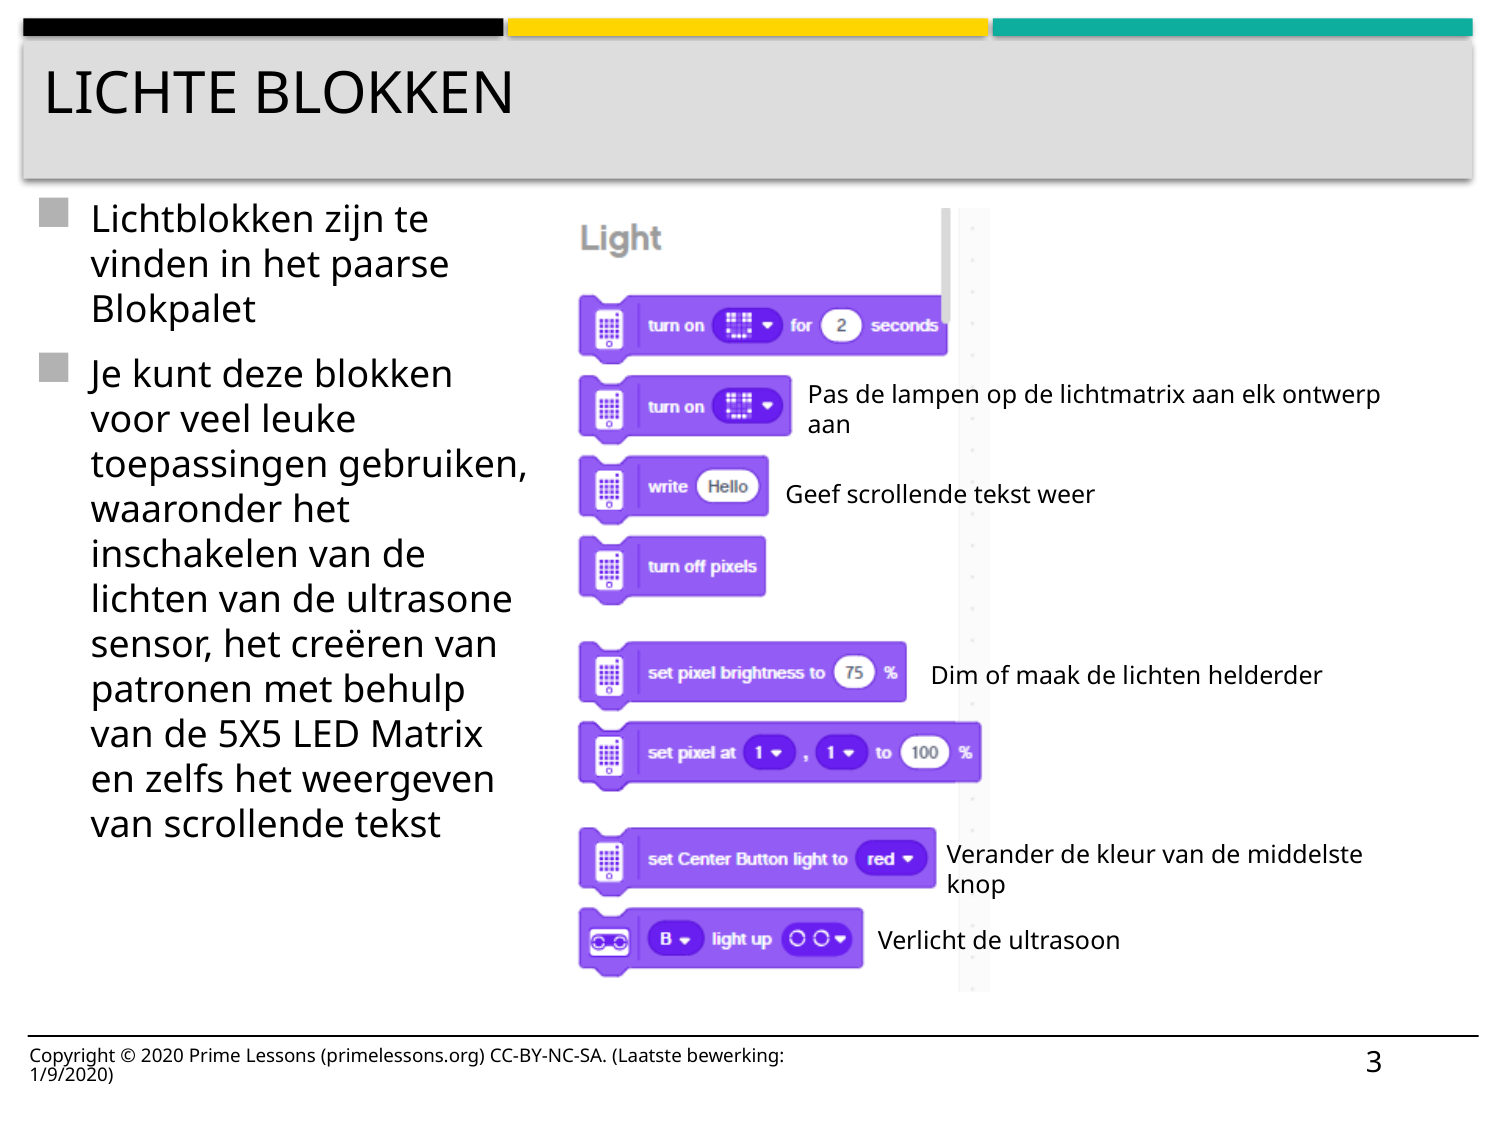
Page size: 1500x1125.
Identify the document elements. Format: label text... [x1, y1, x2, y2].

text_box Pas de lampen op de lichtmatrix aan elk ontwerp aan [996, 370, 1405, 446]
text_box Geef scrollende tekst weer [996, 471, 1134, 516]
list Lichtblokken zijn te vinden in het paarse Blokpalet Je kunt deze blokken voor veel leuke toepassingen gebruiken, waaronder het inschakelen van de lichten van de ultrasone sensor, het creëren van patronen met behulp van de 5X5 LED Matrix en zelfs het weergeven van scrollende tekst [25, 187, 545, 1021]
footer Copyright © 2020 Prime Lessons (primelessons.org) CC-BY-NC-SA. (Laatste bewerking: 1/9/2020) [14, 1036, 814, 1097]
title Lichte blokken [28, 48, 1464, 172]
slide_number 3 [1351, 1036, 1478, 1097]
text_box Verander de kleur van de middelste knop [996, 831, 1390, 907]
picture [571, 207, 990, 992]
text_box Dim of maak de lichten helderder [996, 652, 1374, 698]
text_box Verlicht de ultrasoon [996, 916, 1322, 962]
